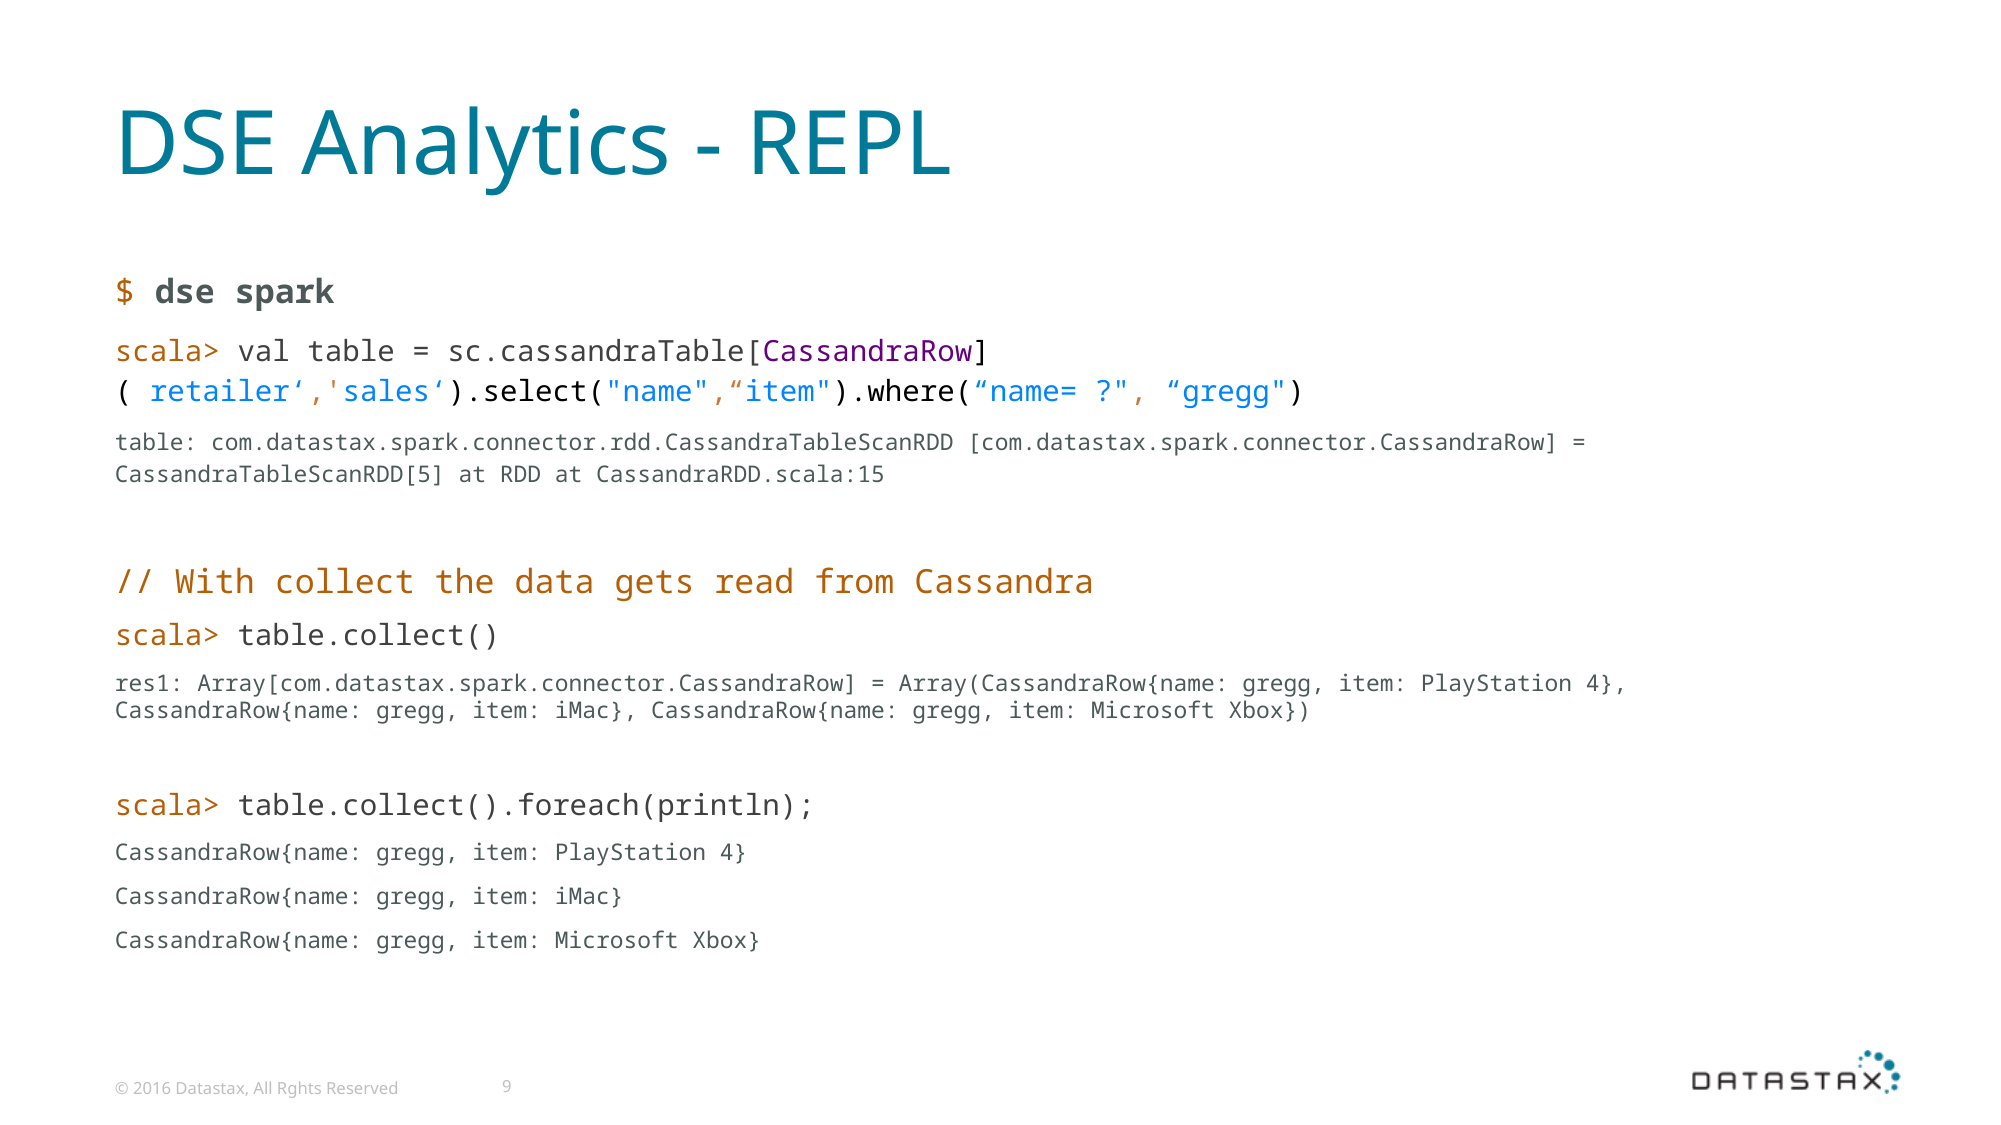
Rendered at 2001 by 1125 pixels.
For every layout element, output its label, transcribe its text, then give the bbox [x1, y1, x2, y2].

picture [1692, 1050, 1901, 1094]
title DSE Analytics - REPL [99, 45, 1900, 233]
footer © 2016 Datastax, All Rghts Reserved [99, 1057, 449, 1118]
list $ dse spark scala> val table = sc.cassandraTable[CassandraRow]( retailer‘,'sales‘).select("name",“item").where(“name= ?", “gregg") table: com.datastax.spark.connector.rdd.CassandraTableScanRDD [com.datastax.spark.connector.CassandraRow] = CassandraTableScanRDD[5] at RDD at CassandraRDD.scala:15 // With collect the data gets read from Cassandra scala> table.collect() res1: Array[com.datastax.spark.connector.CassandraRow] = Array(CassandraRow{name: gregg, item: PlayStation 4}, CassandraRow{name: gregg, item: iMac}, CassandraRow{name: gregg, item: Microsoft Xbox}) scala> table.collect().foreach(println); CassandraRow{name: gregg, item: PlayStation 4} CassandraRow{name: gregg, item: iMac} CassandraRow{name: gregg, item: Microsoft Xbox} [99, 262, 1900, 1005]
slide_number 9 [462, 1057, 552, 1118]
